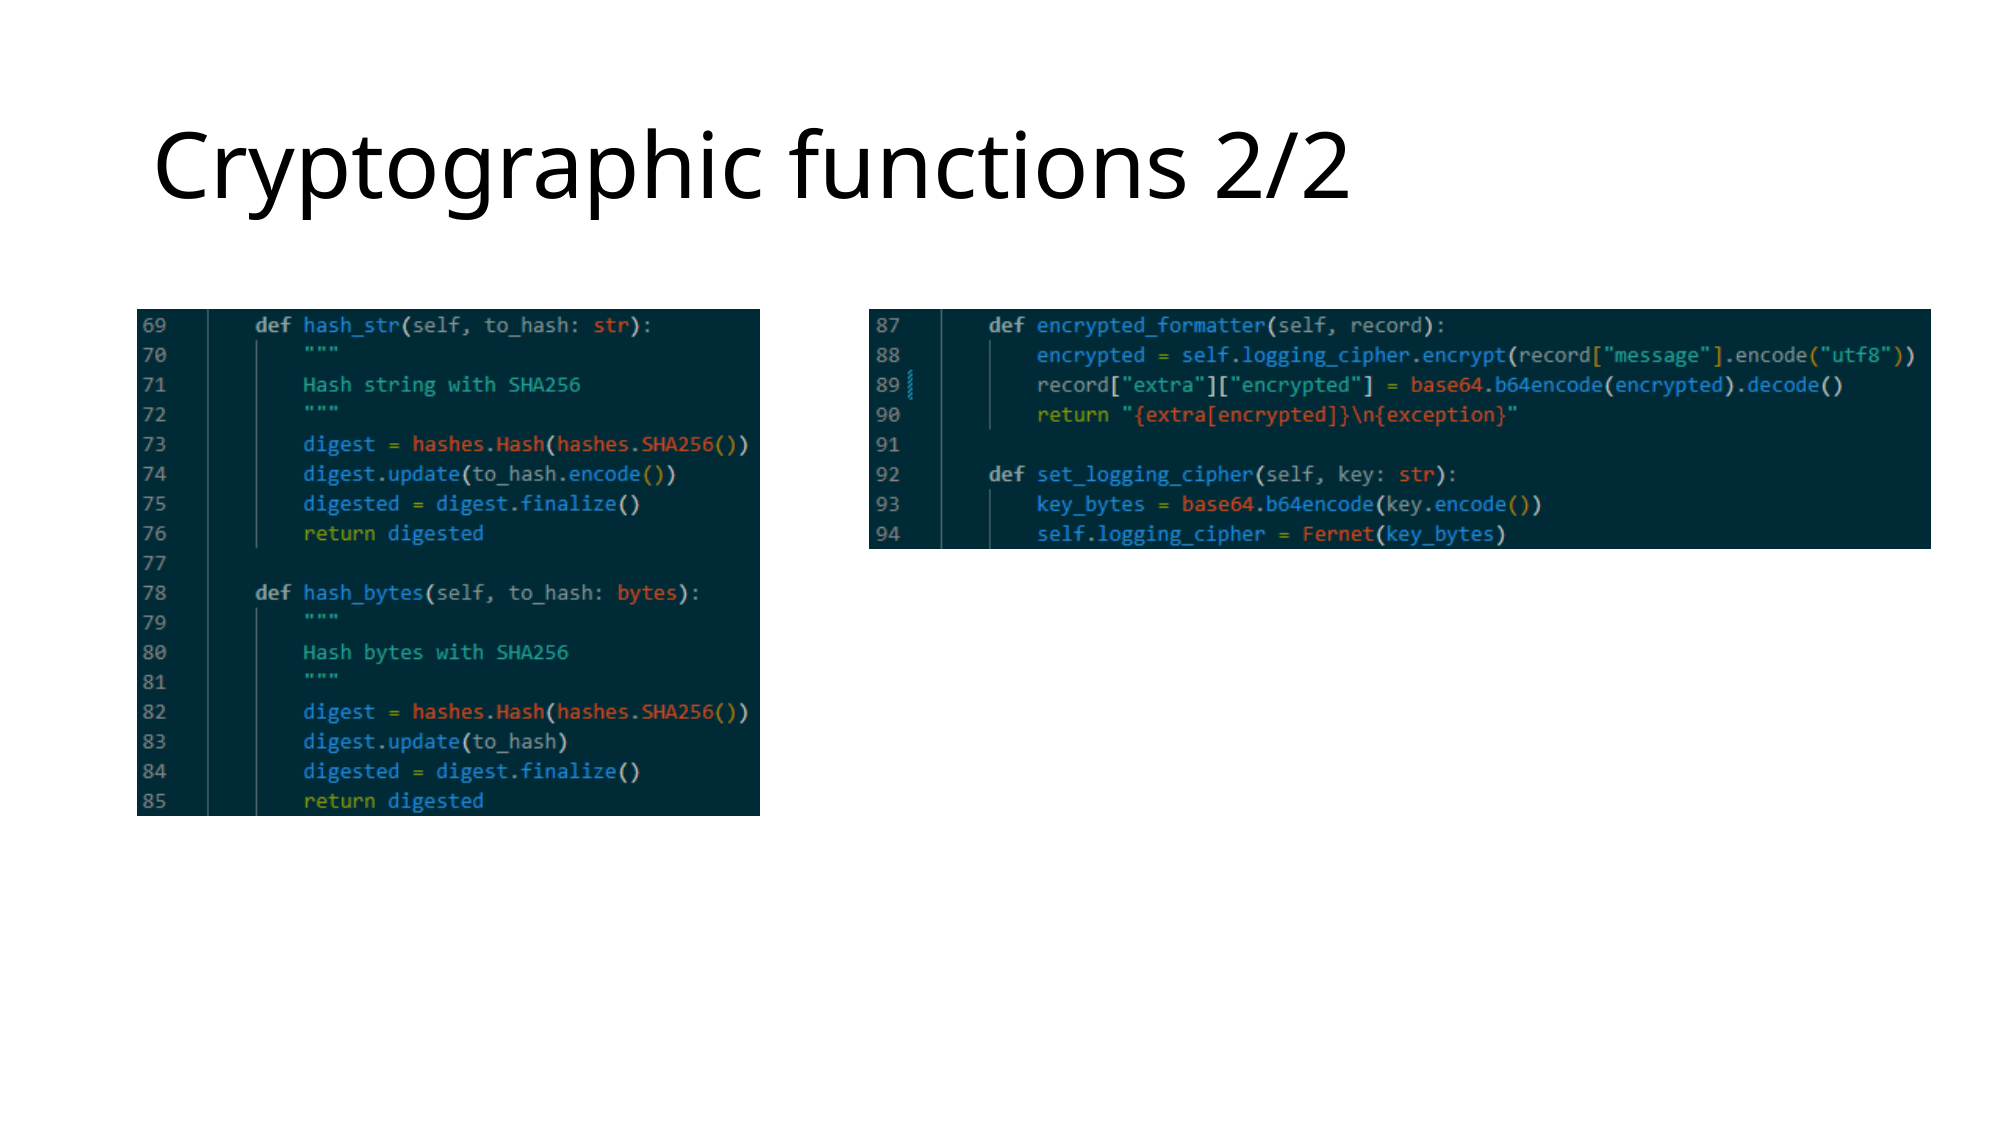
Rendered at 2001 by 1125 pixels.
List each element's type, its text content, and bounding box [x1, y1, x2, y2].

picture [1303, 352, 1312, 361]
picture [890, 467, 899, 481]
picture [1790, 377, 1819, 391]
picture [1146, 471, 1156, 480]
picture [1123, 322, 1138, 332]
picture [1210, 526, 1214, 540]
picture [510, 378, 518, 385]
picture [877, 348, 900, 362]
picture [537, 645, 543, 653]
picture [1279, 471, 1289, 481]
picture [548, 436, 554, 456]
picture [464, 584, 470, 599]
picture [681, 584, 687, 604]
picture [328, 794, 338, 808]
picture [569, 470, 579, 480]
picture [449, 738, 459, 748]
picture [632, 763, 639, 783]
picture [1218, 406, 1325, 426]
picture [156, 378, 165, 391]
picture [1509, 496, 1516, 516]
picture [1074, 322, 1079, 331]
picture [377, 496, 398, 510]
picture [1207, 467, 1228, 485]
picture [1184, 352, 1192, 362]
picture [318, 708, 324, 718]
picture [1057, 322, 1071, 332]
picture [1387, 411, 1410, 421]
picture [691, 703, 723, 723]
picture [1246, 347, 1250, 362]
picture [1038, 322, 1048, 332]
picture [1329, 406, 1335, 426]
picture [497, 436, 543, 451]
picture [407, 470, 416, 480]
picture [668, 465, 675, 485]
picture [321, 322, 326, 332]
picture [143, 645, 166, 659]
picture [1364, 471, 1374, 486]
picture [377, 589, 386, 604]
picture [1342, 377, 1349, 392]
picture [450, 317, 460, 332]
picture [1690, 379, 1697, 391]
picture [341, 797, 374, 808]
picture [1437, 378, 1483, 392]
picture [552, 768, 568, 778]
picture [558, 703, 579, 718]
picture [157, 497, 166, 510]
picture [328, 768, 339, 782]
picture [1182, 496, 1254, 511]
picture [402, 530, 410, 540]
picture [1570, 351, 1578, 362]
picture [877, 438, 887, 451]
picture [584, 500, 589, 510]
picture [547, 466, 556, 481]
picture [364, 585, 369, 599]
picture [1140, 347, 1144, 361]
picture [305, 436, 314, 451]
picture [1038, 496, 1047, 510]
picture [1049, 471, 1061, 481]
picture [487, 318, 495, 332]
picture [1761, 381, 1777, 391]
picture [1194, 411, 1205, 421]
picture [1344, 497, 1361, 511]
picture [413, 703, 435, 718]
picture [1074, 352, 1079, 361]
picture [439, 317, 447, 332]
picture [1160, 317, 1168, 331]
picture [522, 317, 543, 332]
picture [1848, 348, 1855, 362]
picture [320, 466, 324, 480]
picture [877, 378, 900, 392]
picture [1256, 530, 1266, 540]
picture [605, 500, 615, 510]
picture [428, 584, 434, 604]
picture [1617, 351, 1638, 362]
picture [330, 649, 338, 659]
picture [305, 466, 314, 480]
picture [1135, 383, 1145, 391]
picture [1195, 322, 1216, 332]
picture [1256, 381, 1265, 392]
picture [560, 733, 567, 753]
picture [558, 436, 579, 451]
picture [330, 322, 338, 332]
picture [1448, 501, 1464, 510]
picture [304, 378, 322, 391]
picture [474, 378, 482, 391]
picture [521, 589, 532, 599]
picture [1294, 352, 1299, 362]
picture [401, 649, 412, 659]
picture [499, 645, 514, 659]
picture [1328, 381, 1337, 392]
picture [328, 500, 340, 515]
picture [1159, 379, 1168, 392]
picture [378, 319, 382, 331]
picture [144, 764, 166, 778]
picture [1585, 377, 1589, 391]
picture [389, 738, 399, 748]
picture [438, 436, 471, 451]
picture [256, 584, 266, 600]
picture [1607, 376, 1613, 396]
picture [403, 317, 410, 337]
picture [547, 733, 556, 748]
picture [547, 378, 554, 387]
picture [377, 763, 398, 778]
picture [1139, 317, 1144, 332]
picture [1484, 352, 1494, 366]
picture [341, 318, 351, 331]
picture [1616, 381, 1644, 391]
picture [642, 705, 688, 718]
picture [155, 348, 166, 362]
picture [1677, 351, 1686, 366]
picture [1654, 351, 1661, 362]
picture [1531, 381, 1553, 391]
picture [1399, 471, 1410, 481]
picture [486, 738, 496, 748]
picture [546, 500, 568, 510]
picture [548, 645, 556, 657]
picture [891, 497, 899, 511]
picture [582, 471, 598, 480]
picture [305, 704, 314, 718]
picture [632, 495, 639, 515]
picture [143, 735, 154, 748]
picture [414, 322, 423, 332]
picture [877, 527, 899, 541]
picture [1400, 530, 1421, 545]
picture [1087, 352, 1108, 366]
picture [741, 703, 747, 723]
picture [305, 734, 314, 748]
picture [547, 585, 568, 599]
picture [438, 703, 471, 718]
picture [1412, 411, 1422, 421]
picture [439, 735, 446, 748]
picture [1074, 381, 1085, 392]
picture [1352, 322, 1385, 332]
picture [618, 321, 629, 332]
picture [1146, 408, 1194, 421]
picture [1110, 530, 1120, 540]
picture [1135, 501, 1143, 511]
picture [570, 381, 579, 389]
picture [1532, 351, 1553, 362]
picture [1754, 377, 1758, 391]
picture [1535, 496, 1541, 515]
picture [1315, 378, 1325, 389]
picture [1822, 376, 1830, 396]
picture [594, 768, 602, 778]
picture [341, 470, 362, 480]
picture [144, 348, 154, 362]
picture [1268, 471, 1277, 481]
picture [1498, 525, 1505, 545]
picture [498, 497, 506, 510]
picture [318, 500, 324, 510]
picture [282, 584, 291, 599]
picture [305, 763, 314, 778]
picture [391, 586, 399, 599]
picture [365, 644, 374, 659]
picture [499, 765, 503, 777]
picture [1292, 389, 1298, 396]
picture [1870, 350, 1879, 362]
picture [1123, 501, 1133, 510]
picture [1304, 527, 1313, 541]
picture [1567, 381, 1583, 391]
picture [305, 585, 326, 599]
picture [1352, 471, 1361, 481]
picture [1260, 352, 1289, 366]
picture [341, 530, 374, 540]
picture [1364, 501, 1374, 510]
picture [1556, 381, 1566, 391]
picture [607, 318, 615, 332]
picture [1112, 319, 1116, 331]
picture [451, 649, 459, 659]
picture [1123, 352, 1138, 361]
picture [877, 467, 887, 481]
picture [144, 616, 154, 629]
picture [877, 497, 887, 511]
picture [145, 527, 154, 540]
picture [461, 768, 484, 782]
picture [389, 525, 398, 540]
picture [1387, 496, 1398, 511]
picture [463, 376, 471, 391]
picture [1908, 347, 1913, 366]
picture [1423, 352, 1445, 361]
picture [320, 738, 325, 748]
picture [1895, 347, 1902, 366]
picture [1352, 406, 1384, 426]
picture [642, 436, 723, 456]
picture [449, 470, 459, 480]
picture [741, 436, 747, 455]
picture [546, 317, 568, 332]
picture [304, 526, 338, 540]
picture [401, 589, 417, 599]
picture [1762, 351, 1770, 362]
picture [1387, 317, 1422, 332]
picture [518, 646, 523, 659]
picture [1377, 496, 1384, 515]
picture [371, 589, 375, 599]
picture [426, 381, 435, 396]
picture [463, 466, 470, 485]
picture [413, 503, 423, 507]
picture [1496, 377, 1500, 391]
picture [524, 763, 531, 777]
picture [1158, 471, 1168, 485]
picture [1163, 530, 1180, 545]
picture [451, 500, 456, 510]
picture [890, 318, 900, 332]
picture [391, 381, 398, 391]
picture [618, 584, 676, 604]
picture [341, 738, 361, 748]
picture [727, 703, 734, 723]
picture [1653, 381, 1686, 396]
picture [1208, 406, 1216, 426]
picture [328, 738, 339, 753]
picture [328, 470, 339, 485]
picture [1293, 466, 1301, 481]
picture [632, 317, 639, 337]
picture [143, 794, 154, 808]
picture [463, 733, 470, 753]
picture [1279, 322, 1302, 332]
picture [378, 649, 385, 659]
picture [1039, 381, 1048, 391]
picture [402, 734, 435, 752]
picture [1182, 471, 1191, 481]
picture [1049, 501, 1072, 514]
picture [1077, 526, 1081, 540]
picture [366, 322, 374, 332]
picture [585, 768, 591, 778]
picture [1112, 349, 1116, 361]
picture [389, 711, 399, 715]
picture [436, 763, 446, 778]
picture [1772, 347, 1794, 362]
picture [143, 705, 154, 718]
picture [156, 408, 166, 421]
picture [1315, 352, 1325, 366]
picture [156, 556, 166, 570]
picture [1688, 351, 1699, 362]
picture [1338, 352, 1344, 361]
picture [143, 318, 166, 332]
picture [510, 586, 520, 599]
picture [143, 675, 166, 689]
picture [1221, 376, 1228, 396]
picture [1149, 526, 1153, 540]
picture [1836, 380, 1841, 396]
picture [474, 644, 482, 659]
picture [157, 794, 166, 808]
picture [389, 444, 399, 448]
picture [535, 738, 543, 748]
picture [1642, 356, 1649, 362]
picture [1363, 352, 1369, 366]
picture [1051, 381, 1072, 392]
picture [461, 500, 484, 515]
picture [511, 733, 532, 748]
picture [1315, 317, 1326, 332]
picture [157, 437, 166, 451]
picture [1555, 351, 1564, 362]
picture [1112, 376, 1119, 396]
picture [1256, 317, 1275, 337]
picture [319, 649, 327, 659]
picture [413, 530, 435, 544]
picture [1173, 322, 1181, 332]
picture [595, 500, 602, 510]
picture [145, 408, 154, 421]
picture [256, 317, 266, 332]
picture [1835, 351, 1843, 362]
picture [1150, 381, 1156, 392]
picture [269, 317, 291, 332]
picture [1666, 353, 1674, 362]
picture [1158, 354, 1168, 359]
picture [1438, 466, 1444, 486]
picture [1412, 467, 1435, 481]
picture [305, 496, 314, 510]
picture [1718, 377, 1722, 391]
picture [523, 378, 543, 391]
picture [1387, 526, 1395, 540]
picture [524, 496, 528, 510]
picture [1268, 381, 1276, 390]
picture [1857, 347, 1867, 361]
picture [1496, 406, 1505, 426]
picture [144, 437, 154, 451]
picture [1087, 322, 1108, 336]
picture [1467, 352, 1481, 366]
picture [155, 616, 166, 629]
picture [474, 467, 483, 481]
picture [1435, 526, 1457, 545]
picture [1471, 411, 1494, 421]
picture [474, 735, 484, 748]
picture [1355, 352, 1359, 362]
picture [611, 466, 640, 480]
picture [487, 376, 495, 391]
picture [425, 322, 435, 332]
picture [365, 706, 374, 718]
picture [728, 436, 734, 456]
picture [1304, 317, 1313, 332]
picture [1198, 471, 1204, 481]
picture [537, 768, 542, 778]
picture [156, 467, 166, 480]
picture [144, 378, 154, 391]
picture [269, 589, 279, 600]
picture [619, 495, 626, 515]
picture [1266, 496, 1325, 511]
picture [343, 376, 351, 391]
picture [328, 441, 339, 455]
picture [594, 321, 604, 332]
picture [497, 322, 509, 332]
picture [392, 646, 399, 659]
picture [439, 468, 446, 480]
picture [1365, 376, 1372, 396]
picture [439, 589, 460, 599]
picture [1502, 378, 1528, 391]
picture [346, 708, 362, 713]
picture [1811, 347, 1817, 366]
picture [1477, 496, 1506, 511]
picture [1135, 406, 1144, 426]
picture [1281, 381, 1289, 391]
picture [377, 378, 387, 389]
picture [1714, 347, 1721, 367]
picture [535, 654, 543, 659]
picture [510, 386, 519, 391]
picture [548, 703, 554, 723]
picture [367, 468, 373, 480]
picture [1484, 530, 1493, 540]
picture [1700, 381, 1716, 391]
picture [1209, 376, 1214, 396]
picture [1377, 525, 1384, 545]
picture [477, 525, 482, 540]
picture [1471, 530, 1481, 540]
picture [559, 646, 568, 659]
picture [474, 708, 484, 718]
picture [341, 500, 362, 510]
picture [1049, 530, 1061, 540]
picture [451, 795, 458, 807]
picture [341, 768, 359, 777]
picture [582, 436, 628, 451]
picture [1112, 498, 1116, 510]
picture [1195, 352, 1205, 361]
picture [367, 497, 374, 510]
picture [413, 436, 435, 451]
picture [328, 708, 339, 723]
picture [144, 467, 154, 480]
picture [1219, 347, 1227, 361]
picture [304, 797, 327, 808]
picture [144, 497, 154, 510]
picture [474, 440, 484, 451]
picture [474, 584, 483, 599]
picture [1231, 471, 1253, 481]
picture [1243, 381, 1253, 392]
picture [465, 646, 471, 659]
picture [1435, 501, 1445, 510]
picture [583, 703, 628, 718]
picture [157, 735, 166, 748]
picture [461, 530, 477, 539]
picture [497, 703, 543, 718]
picture [486, 768, 494, 778]
picture [1057, 352, 1067, 361]
picture [461, 793, 482, 807]
picture [1509, 347, 1516, 366]
picture [404, 376, 410, 391]
picture [1218, 526, 1253, 545]
picture [523, 645, 532, 659]
picture [1362, 527, 1373, 541]
picture [438, 535, 446, 540]
picture [1726, 377, 1733, 396]
picture [1593, 347, 1600, 367]
picture [156, 527, 166, 540]
picture [1038, 471, 1047, 481]
picture [343, 644, 351, 659]
picture [1387, 384, 1397, 388]
picture [311, 322, 320, 331]
picture [1038, 408, 1108, 421]
picture [1243, 322, 1253, 332]
picture [1065, 468, 1071, 481]
picture [1370, 347, 1409, 361]
picture [1232, 319, 1236, 331]
picture [144, 556, 154, 570]
picture [389, 793, 398, 807]
picture [389, 471, 399, 480]
picture [1279, 533, 1289, 538]
picture [1257, 474, 1264, 486]
picture [1315, 530, 1361, 541]
picture [318, 768, 325, 778]
picture [1210, 347, 1215, 362]
picture [990, 317, 1025, 332]
picture [511, 466, 532, 481]
picture [1038, 352, 1048, 362]
picture [436, 496, 446, 510]
picture [319, 381, 327, 391]
picture [1194, 530, 1204, 539]
picture [1521, 496, 1528, 516]
picture [485, 470, 496, 481]
picture [582, 584, 592, 599]
picture [1087, 466, 1095, 481]
picture [1425, 317, 1432, 337]
picture [1412, 376, 1433, 392]
picture [536, 500, 540, 510]
picture [573, 763, 579, 778]
picture [157, 705, 165, 718]
picture [1460, 528, 1468, 540]
picture [1087, 496, 1108, 514]
picture [1098, 471, 1132, 485]
picture [655, 466, 662, 485]
picture [1088, 377, 1108, 392]
picture [1340, 406, 1348, 426]
picture [144, 586, 154, 599]
picture [1423, 406, 1469, 426]
picture [877, 408, 900, 421]
picture [1158, 503, 1168, 508]
picture [1736, 351, 1758, 362]
picture [341, 585, 351, 599]
picture [419, 797, 435, 807]
picture [389, 322, 399, 331]
picture [990, 466, 1025, 481]
picture [605, 768, 615, 777]
picture [1399, 500, 1422, 515]
picture [560, 378, 567, 385]
picture [535, 470, 543, 481]
picture [890, 438, 899, 451]
picture [156, 586, 166, 599]
picture [367, 735, 373, 748]
picture [1304, 466, 1314, 481]
picture [1122, 531, 1126, 545]
picture [877, 318, 887, 332]
picture [320, 441, 325, 451]
picture [1339, 466, 1350, 481]
picture [437, 649, 448, 659]
picture [418, 466, 435, 480]
picture [304, 645, 309, 659]
picture [1303, 381, 1313, 396]
picture [1797, 351, 1807, 362]
picture [1182, 381, 1192, 392]
picture [415, 381, 423, 391]
picture [644, 465, 651, 485]
picture [1136, 471, 1143, 481]
picture [453, 768, 458, 778]
picture [1580, 347, 1589, 362]
picture [571, 589, 579, 599]
picture [619, 763, 626, 783]
picture [438, 798, 446, 807]
picture [1129, 530, 1144, 545]
picture [1520, 351, 1530, 362]
picture [413, 771, 423, 775]
title Cryptographic functions 2/2 [137, 59, 1863, 278]
picture [1592, 381, 1602, 391]
picture [341, 441, 359, 450]
